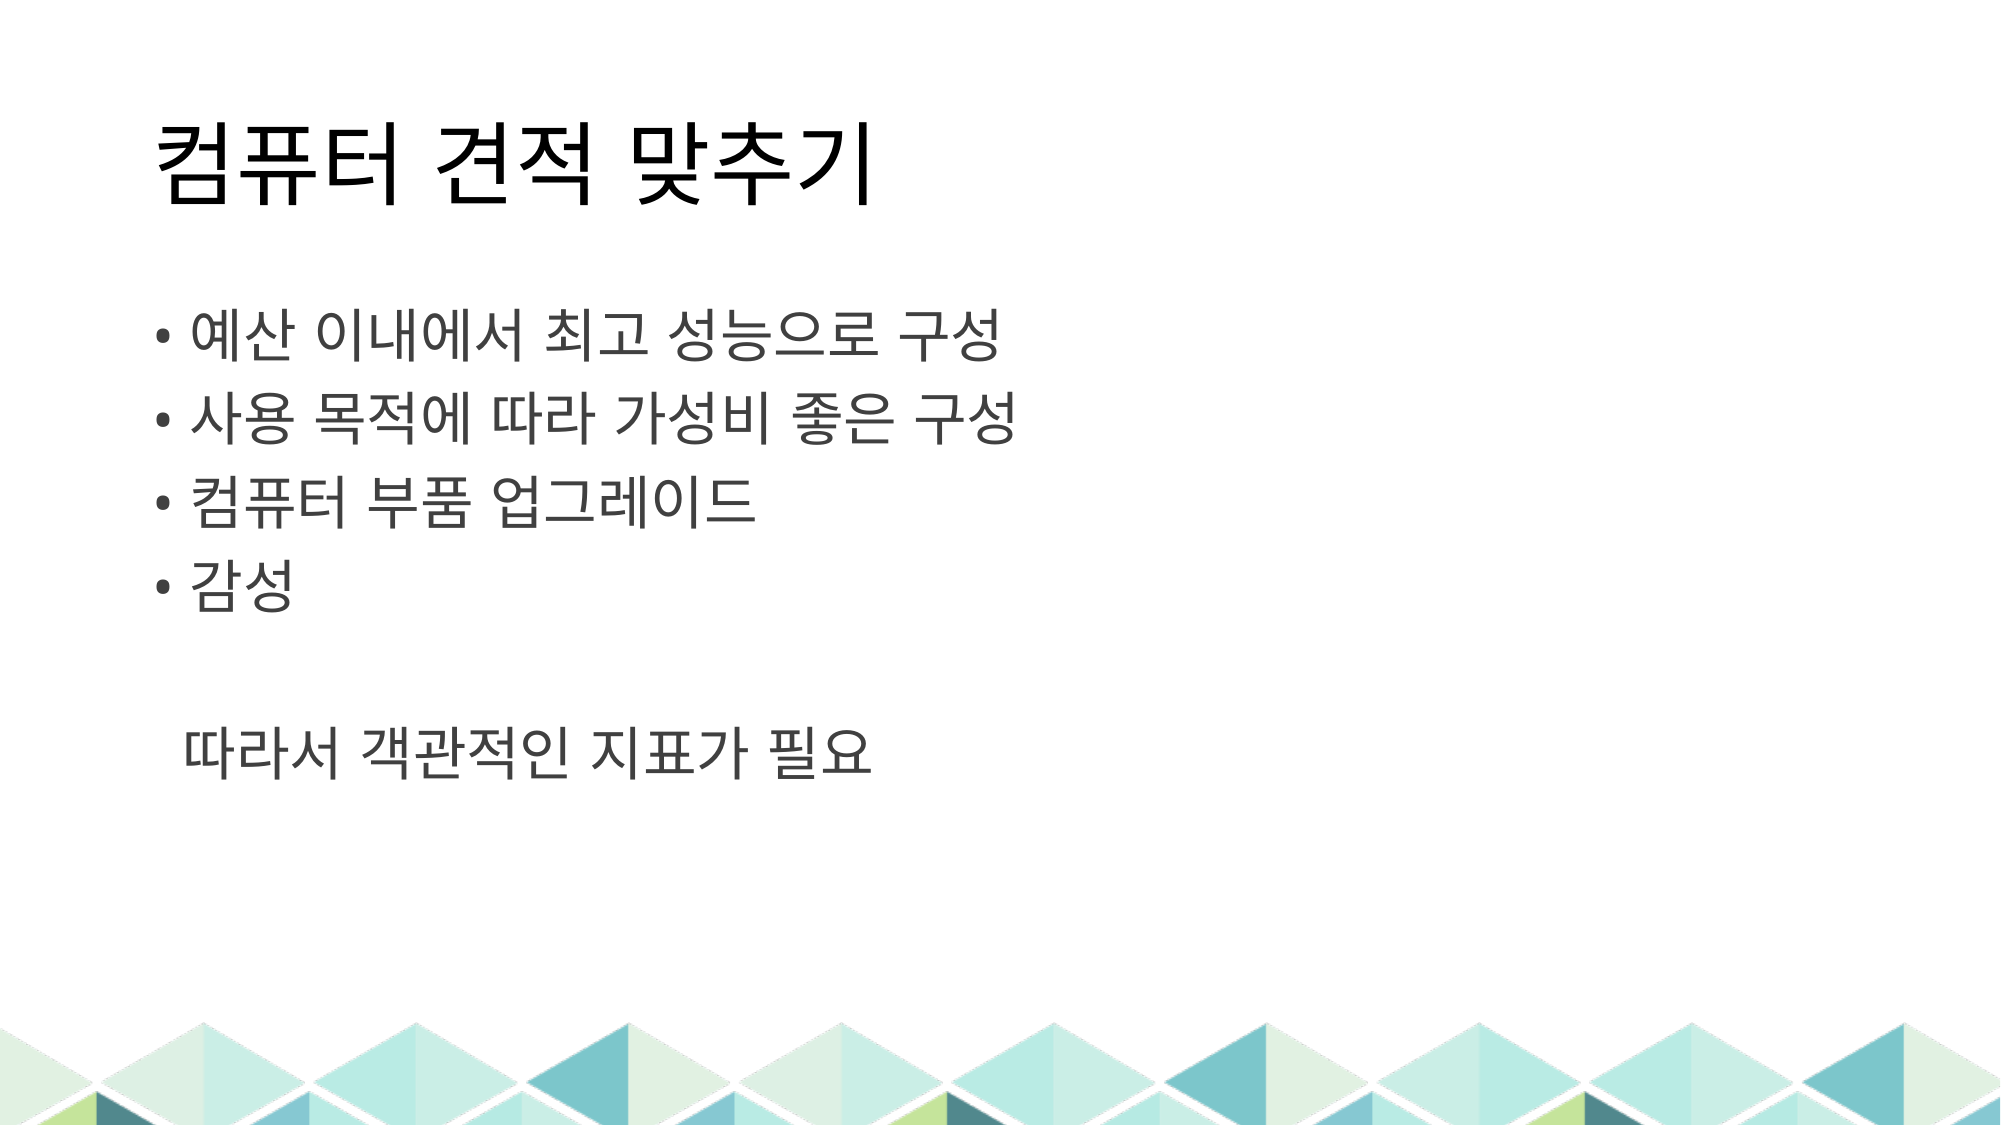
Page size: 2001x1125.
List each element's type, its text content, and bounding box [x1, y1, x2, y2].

picture [0, 0, 2001, 1125]
list 예산 이내에서 최고 성능으로 구성 사용 목적에 따라 가성비 좋은 구성 컴퓨터 부품 업그레이드 감성 따라서 객관적인 지표가 필요 [137, 299, 1863, 1014]
title 컴퓨터 견적 맞추기 [137, 59, 1863, 278]
